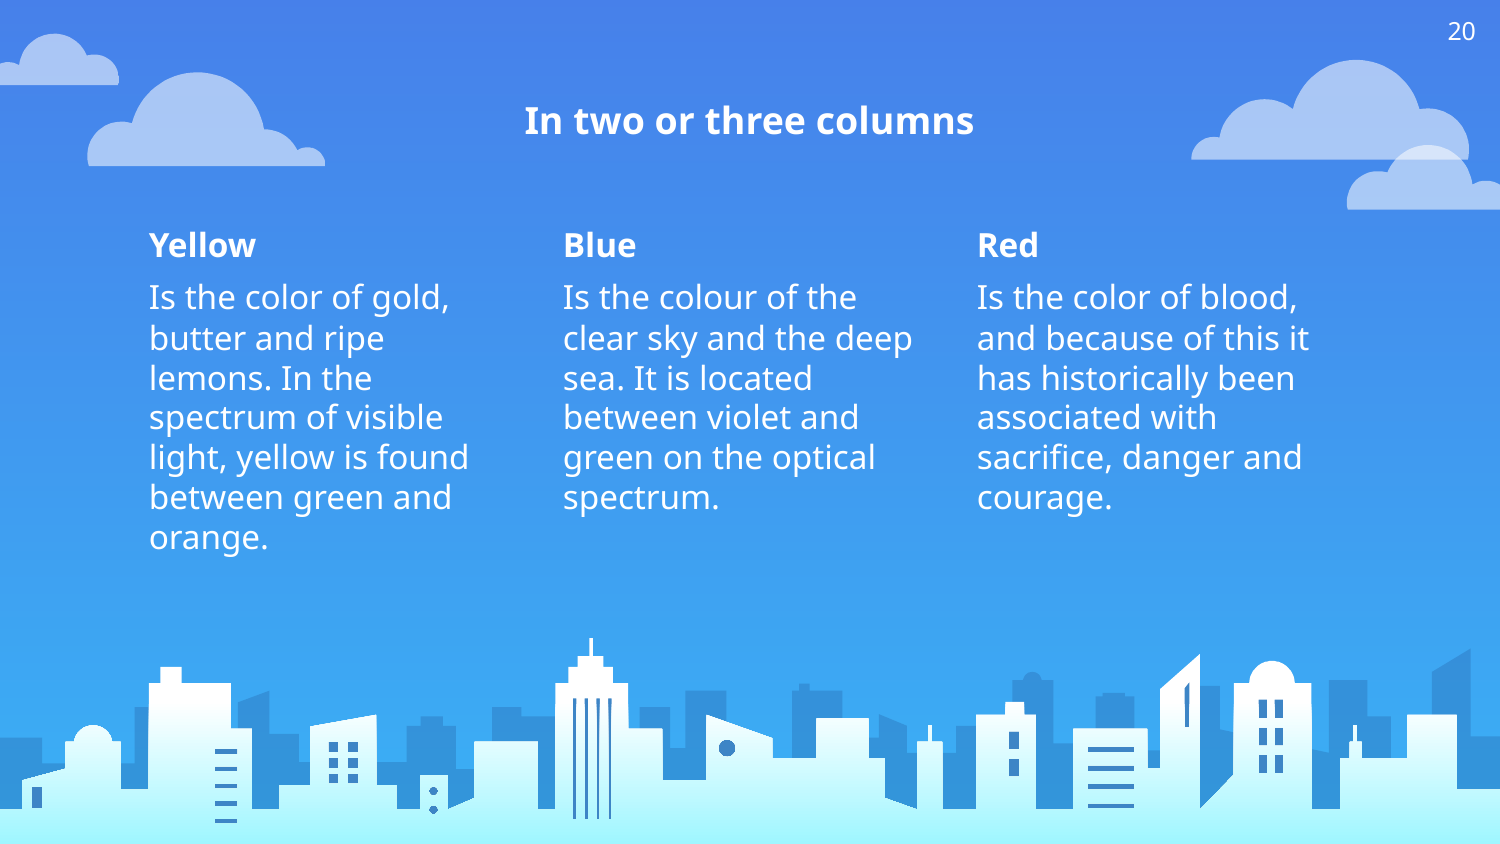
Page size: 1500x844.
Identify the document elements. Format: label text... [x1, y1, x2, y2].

slide_number ‹#› [1400, 0, 1491, 65]
list Blue Is the colour of the clear sky and the deep sea. It is located between violet and green on the optical spectrum. [547, 209, 942, 695]
title In two or three columns [139, 64, 1361, 174]
list Yellow Is the color of gold, butter and ripe lemons. In the spectrum of visible light, yellow is found between green and orange. [133, 209, 528, 695]
list Red Is the color of blood, and because of this it has historically been associated with sacrifice, danger and courage. [961, 209, 1356, 695]
